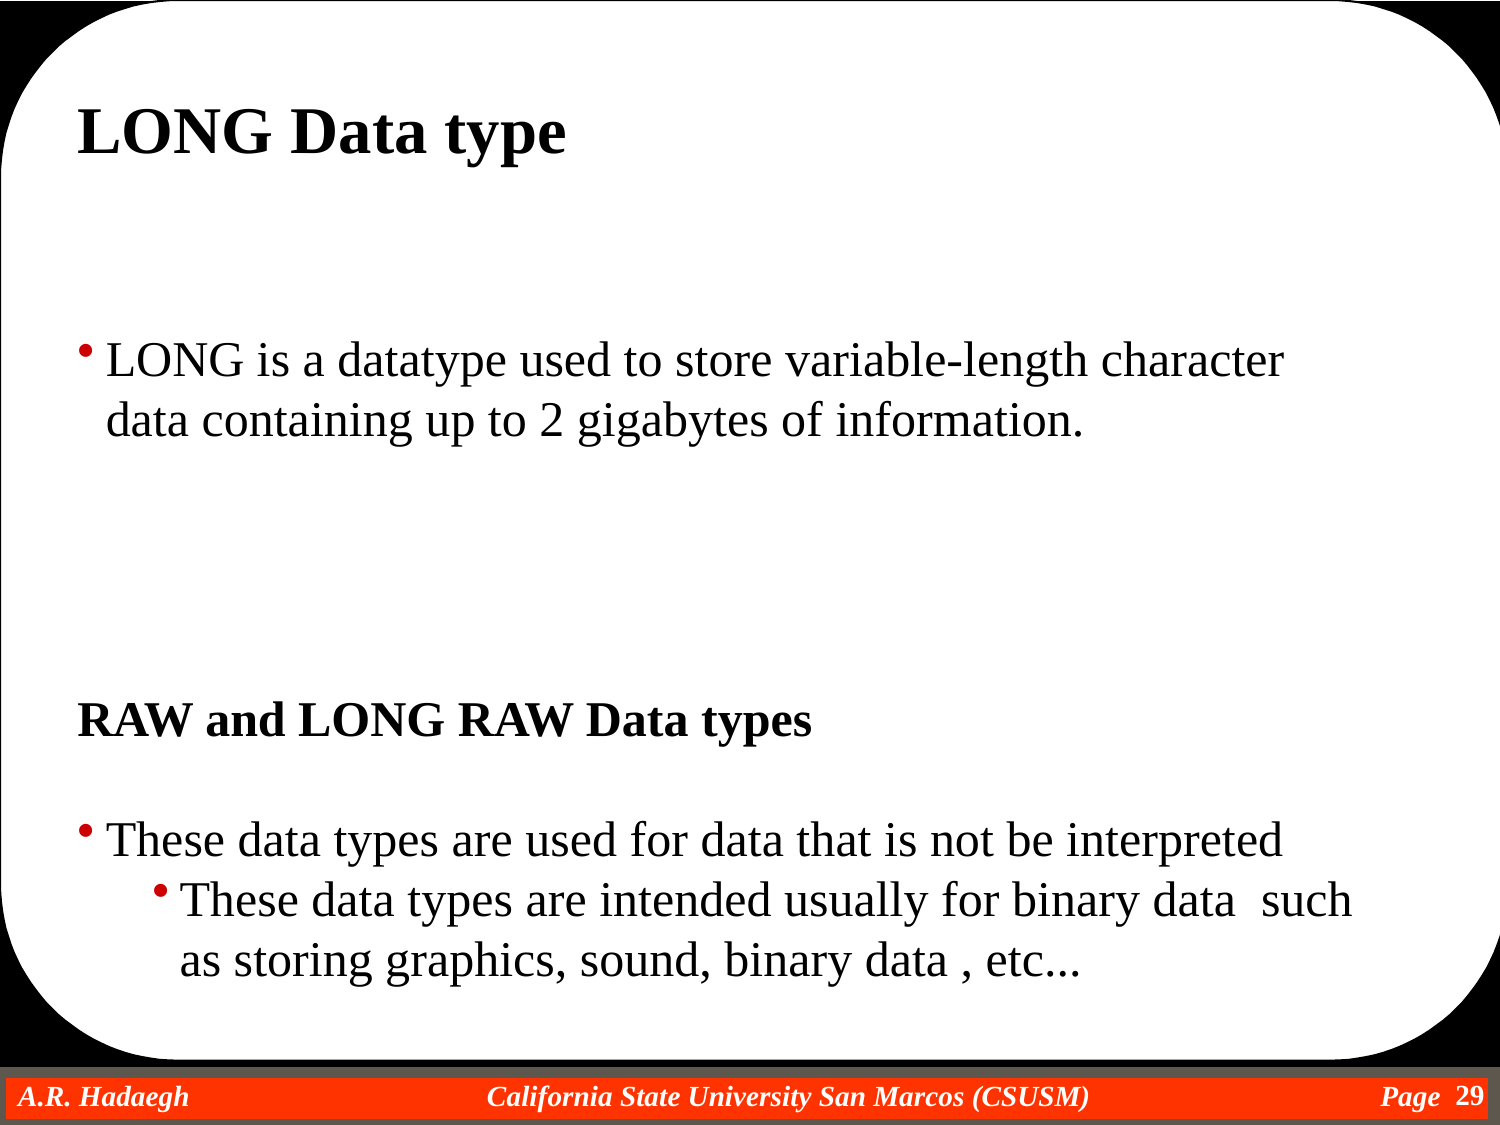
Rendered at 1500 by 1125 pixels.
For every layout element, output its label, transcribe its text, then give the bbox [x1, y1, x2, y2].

text_box LONG Data type LONG is a datatype used to store variable-length character data containing up to 2 gigabytes of information. RAW and LONG RAW Data types These data types are used for data that is not be interpreted These data types are intended usually for binary data such as storing graphics, sound, binary data , etc... [62, 79, 1375, 995]
slide_number 29 [1387, 1068, 1500, 1125]
